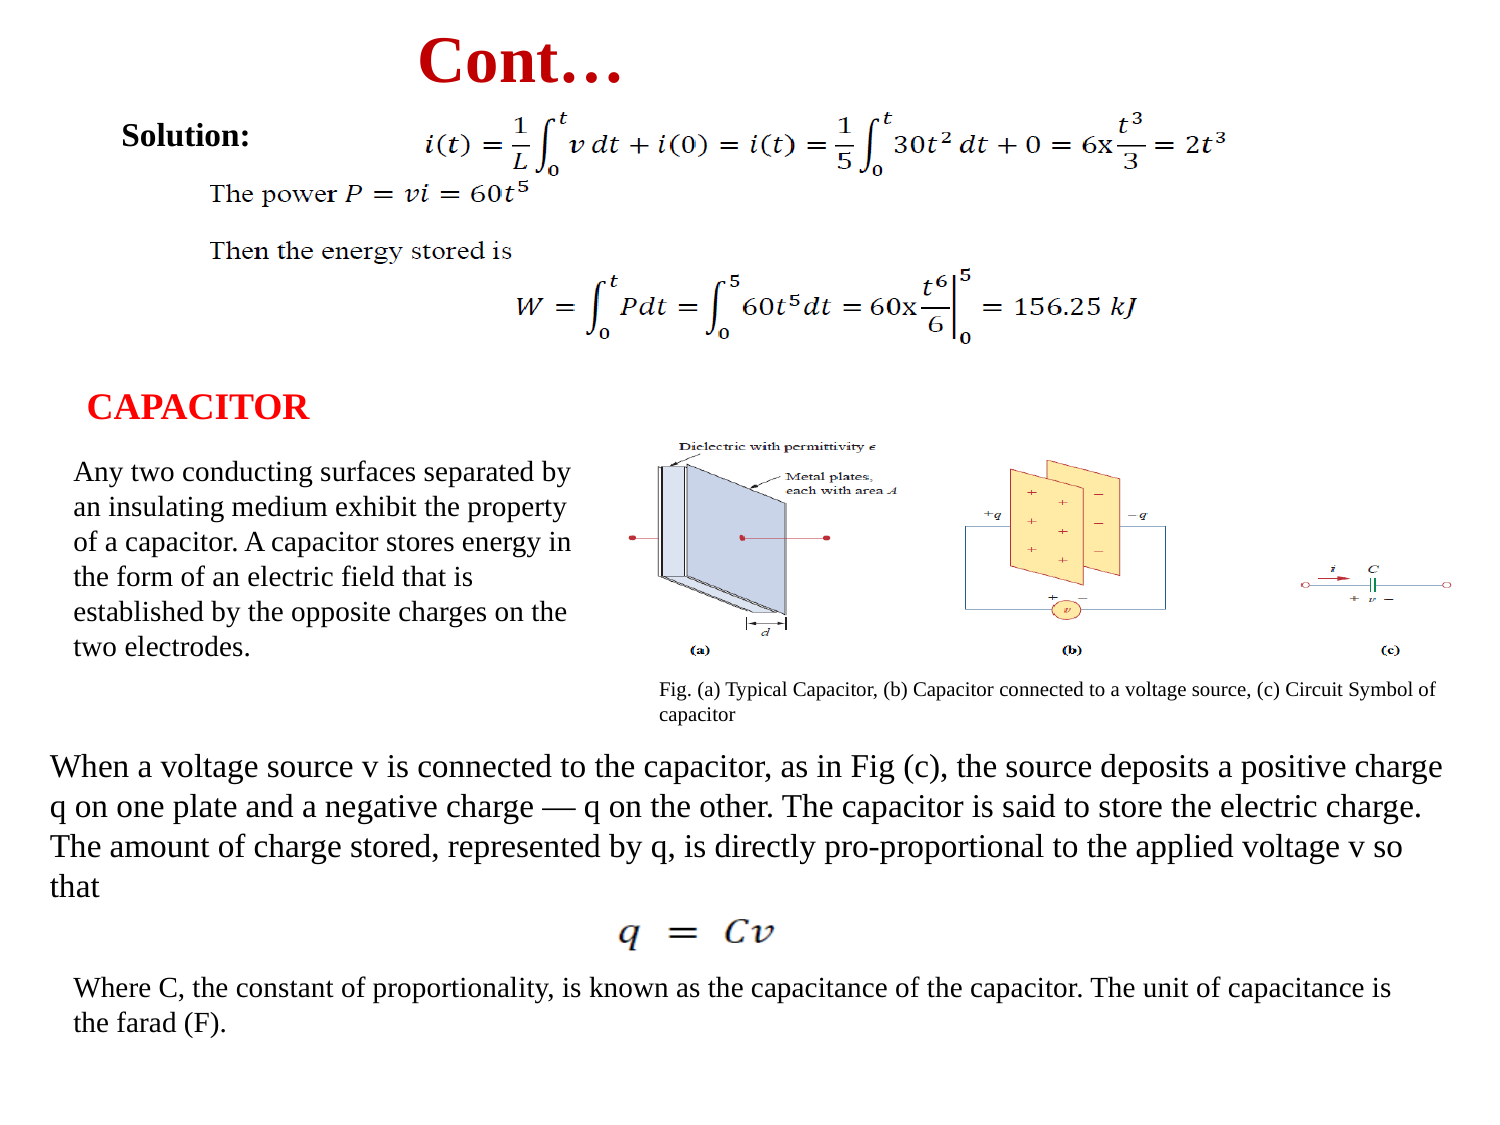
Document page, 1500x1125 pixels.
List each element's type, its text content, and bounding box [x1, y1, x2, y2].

text_box Any two conducting surfaces separated by an insulating medium exhibit the property of a capacitor. A capacitor stores energy in the form of an electric field that is established by the opposite charges on the two electrodes. [58, 445, 598, 670]
text_box CAPACITOR [71, 374, 335, 435]
picture [620, 433, 1458, 669]
picture [609, 913, 793, 953]
title Cont… [70, 0, 973, 118]
picture [210, 111, 1230, 352]
text_box Where C, the constant of proportionality, is known as the capacitance of the capacitor. The unit of capacitance is the farad (F). [58, 960, 1442, 1046]
text_box Fig. (a) Typical Capacitor, (b) Capacitor connected to a voltage source, (c) Circuit Symbol of capacitor [644, 676, 1453, 733]
text_box Solution: [106, 105, 275, 161]
text_box When a voltage source v is connected to the capacitor, as in Fig (c), the source deposits a positive charge q on one plate and a negative charge — q on the other. The capacitor is said to store the electric charge. The amount of charge stored, represented by q, is directly pro-proportional to the applied voltage v so that [35, 737, 1465, 912]
